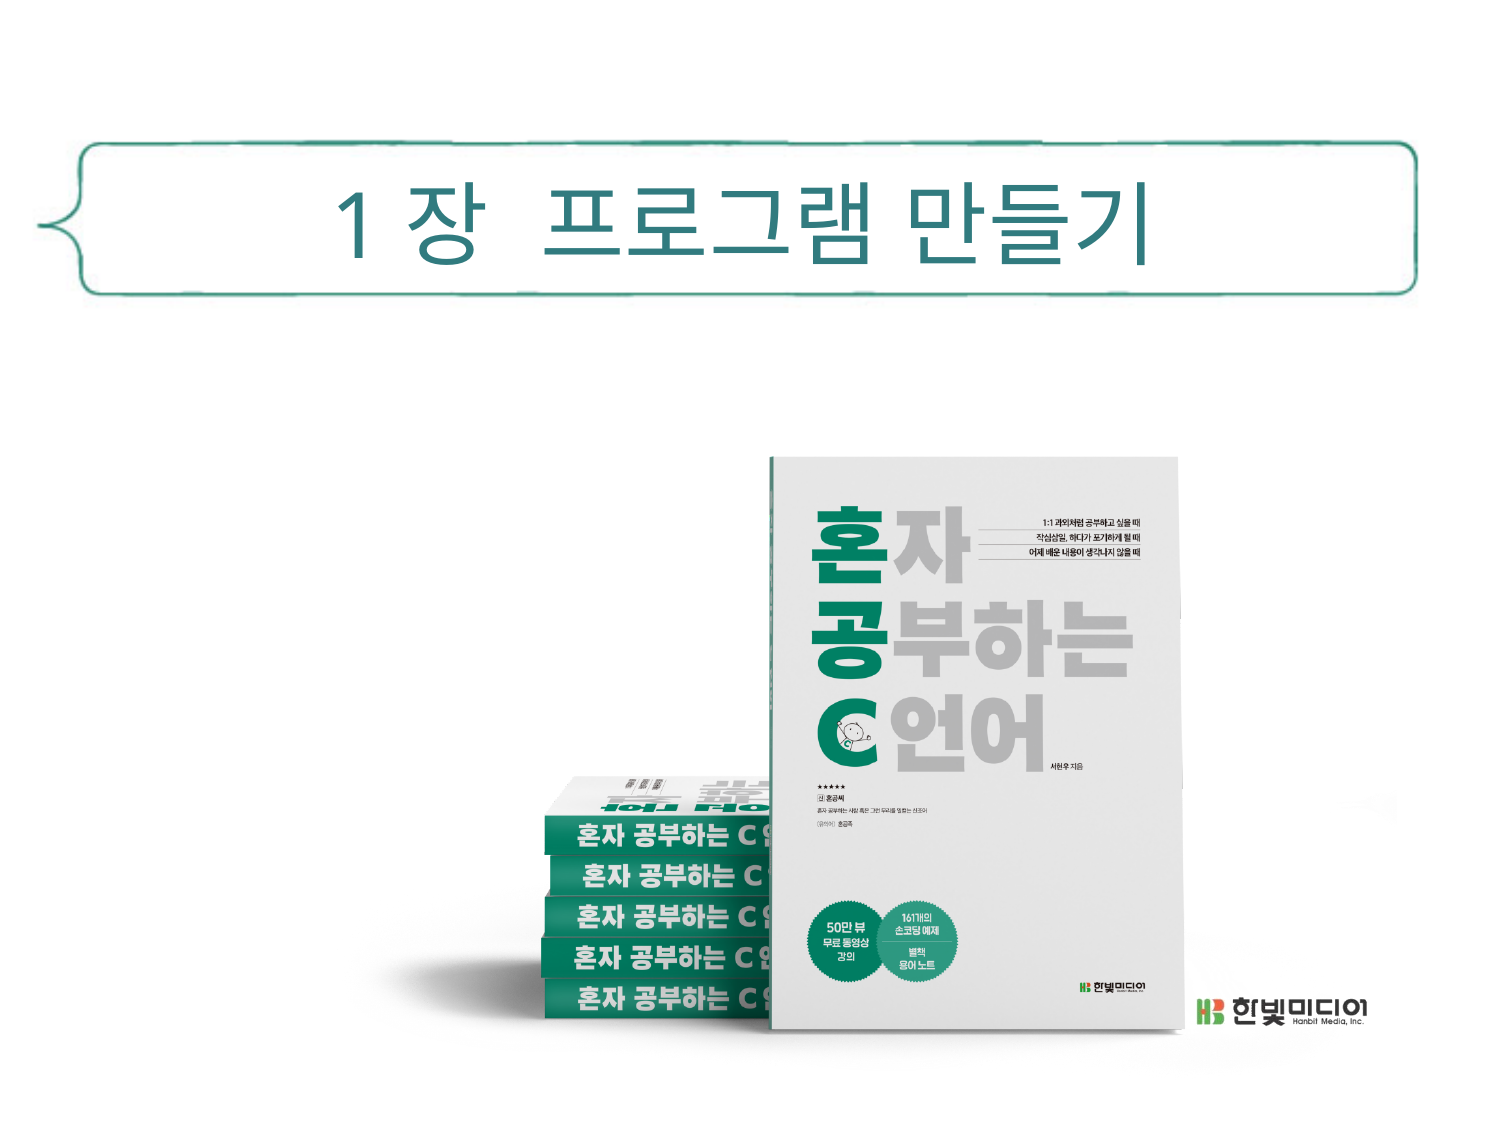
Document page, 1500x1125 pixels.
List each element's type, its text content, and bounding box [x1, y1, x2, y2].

title 1장 프로그램 만들기 [112, 101, 1376, 343]
picture [17, 124, 1435, 1090]
